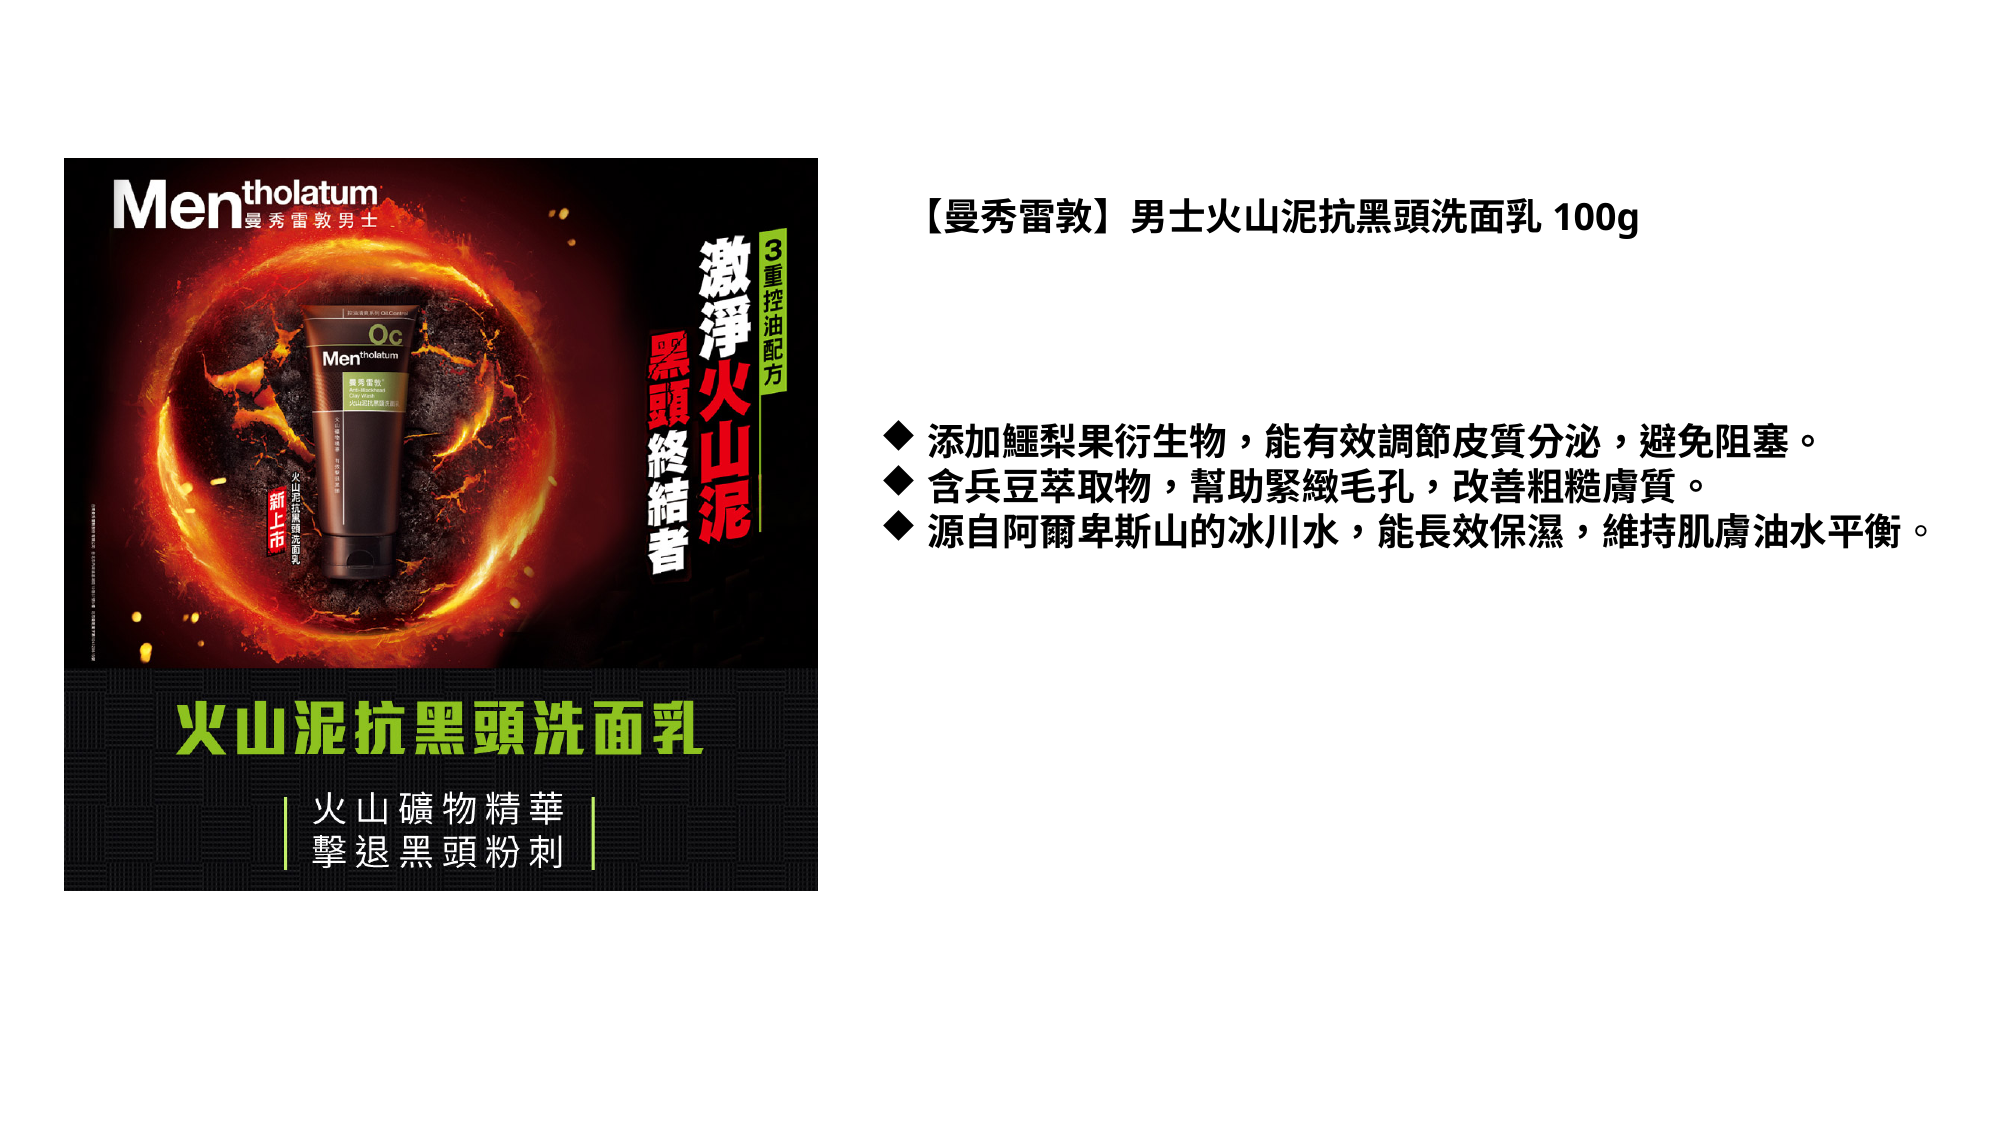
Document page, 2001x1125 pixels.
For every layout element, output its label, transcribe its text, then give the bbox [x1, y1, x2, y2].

picture [64, 158, 818, 892]
text_box 【曼秀雷敦】男士火山泥抗黑頭洗面乳100g [890, 185, 1707, 246]
text_box 添加鱷梨果衍生物，能有效調節皮質分泌，避免阻塞。 含兵豆萃取物，幫助緊緻毛孔，改善粗糙膚質。 源自阿爾卑斯山的冰川水，能長效保濕，維持肌膚油水平衡。 [865, 410, 1952, 561]
